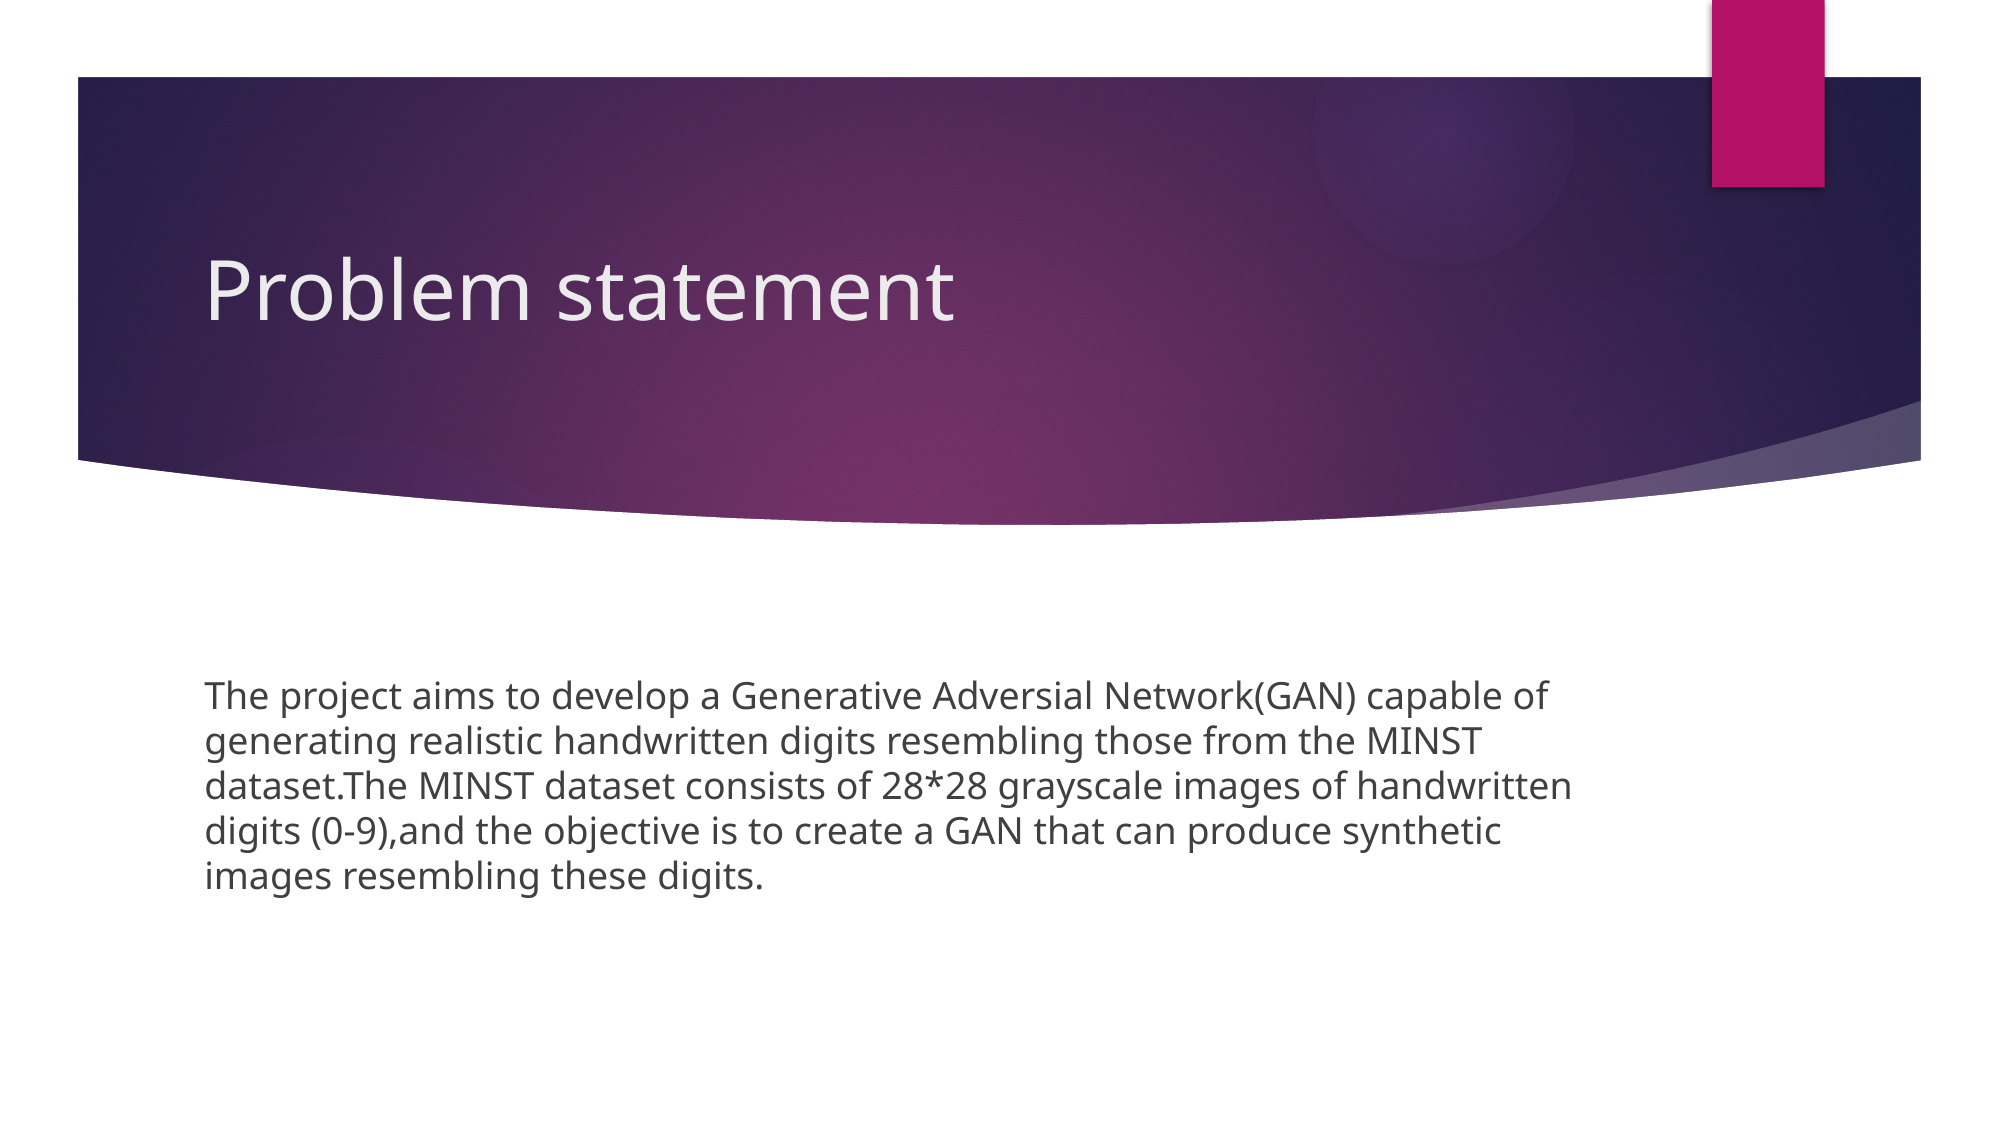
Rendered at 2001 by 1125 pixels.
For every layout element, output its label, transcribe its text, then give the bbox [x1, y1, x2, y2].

list The project aims to develop a Generative Adversial Network(GAN) capable of generating realistic handwritten digits resembling those from the MINST dataset.The MINST dataset consists of 28*28 grayscale images of handwritten digits (0-9),and the objective is to create a GAN that can produce synthetic images resembling these digits. [189, 581, 1638, 988]
title Problem statement [188, 174, 1638, 400]
